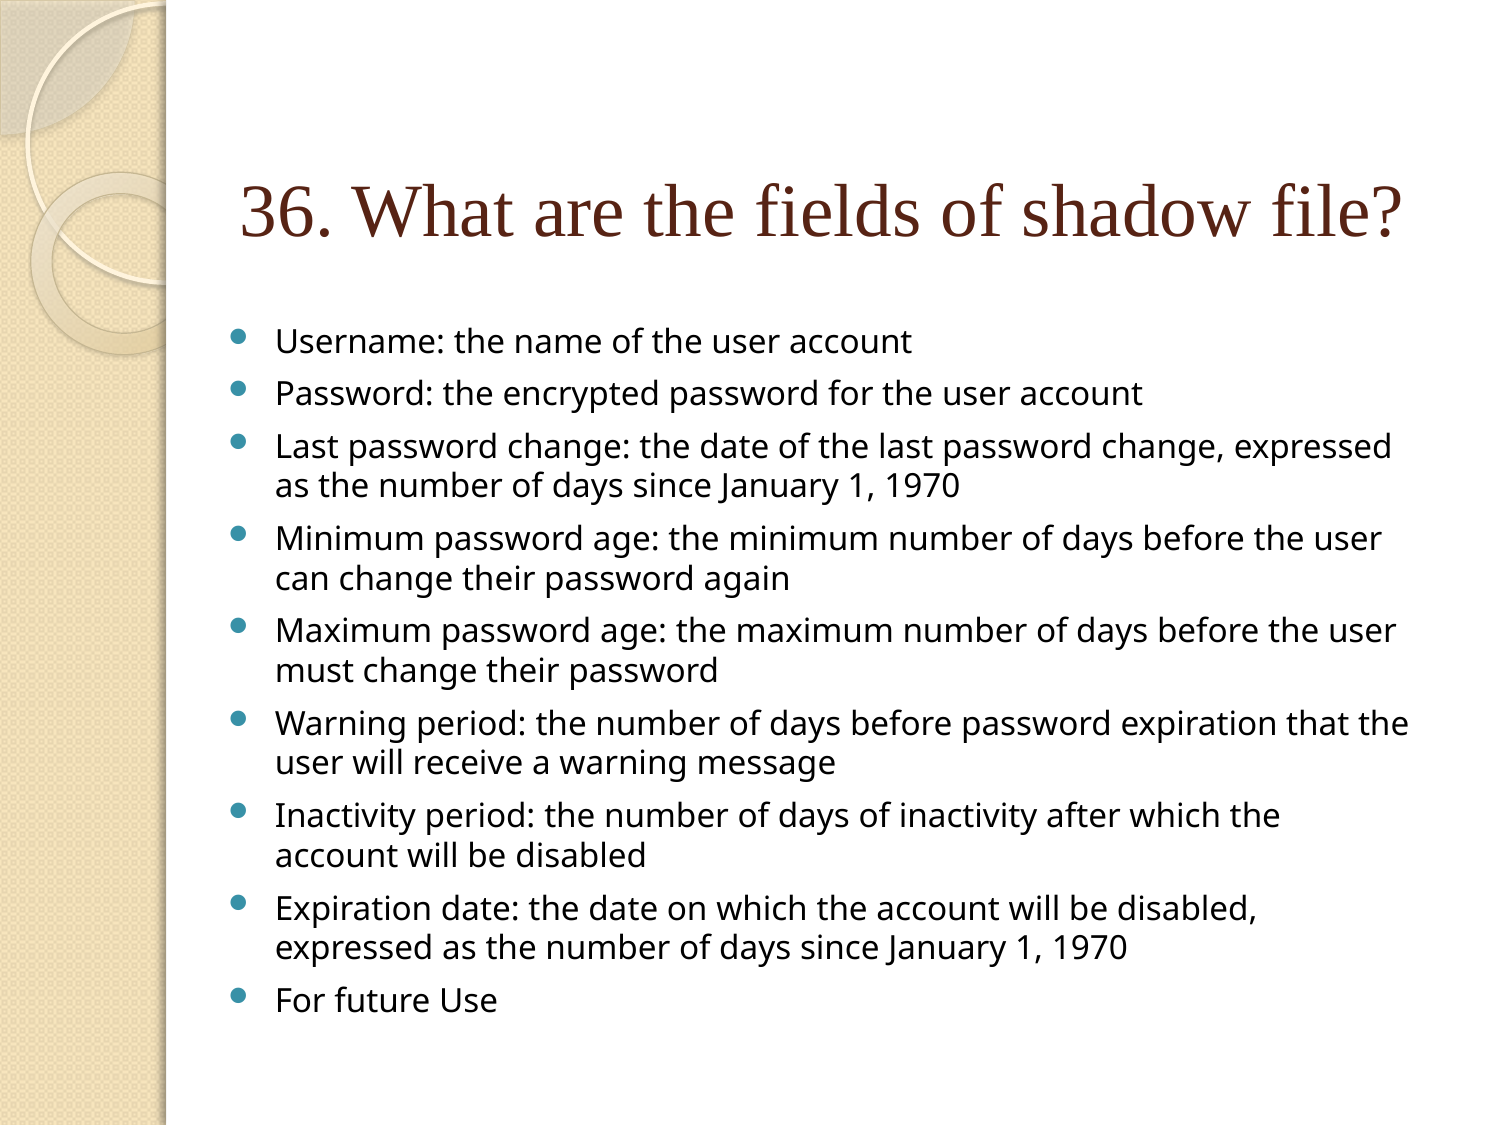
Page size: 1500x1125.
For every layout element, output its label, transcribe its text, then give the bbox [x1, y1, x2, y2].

title 36. What are the fields of shadow file? [225, 112, 1455, 300]
list Username: the name of the user account Password: the encrypted password for the user account Last password change: the date of the last password change, expressed as the number of days since January 1, 1970 Minimum password age: the minimum number of days before the user can change their password again Maximum password age: the maximum number of days before the user must change their password Warning period: the number of days before password expiration that the user will receive a warning message Inactivity period: the number of days of inactivity after which the account will be disabled Expiration date: the date on which the account will be disabled, expressed as the number of days since January 1, 1970 For future Use [200, 312, 1430, 913]
